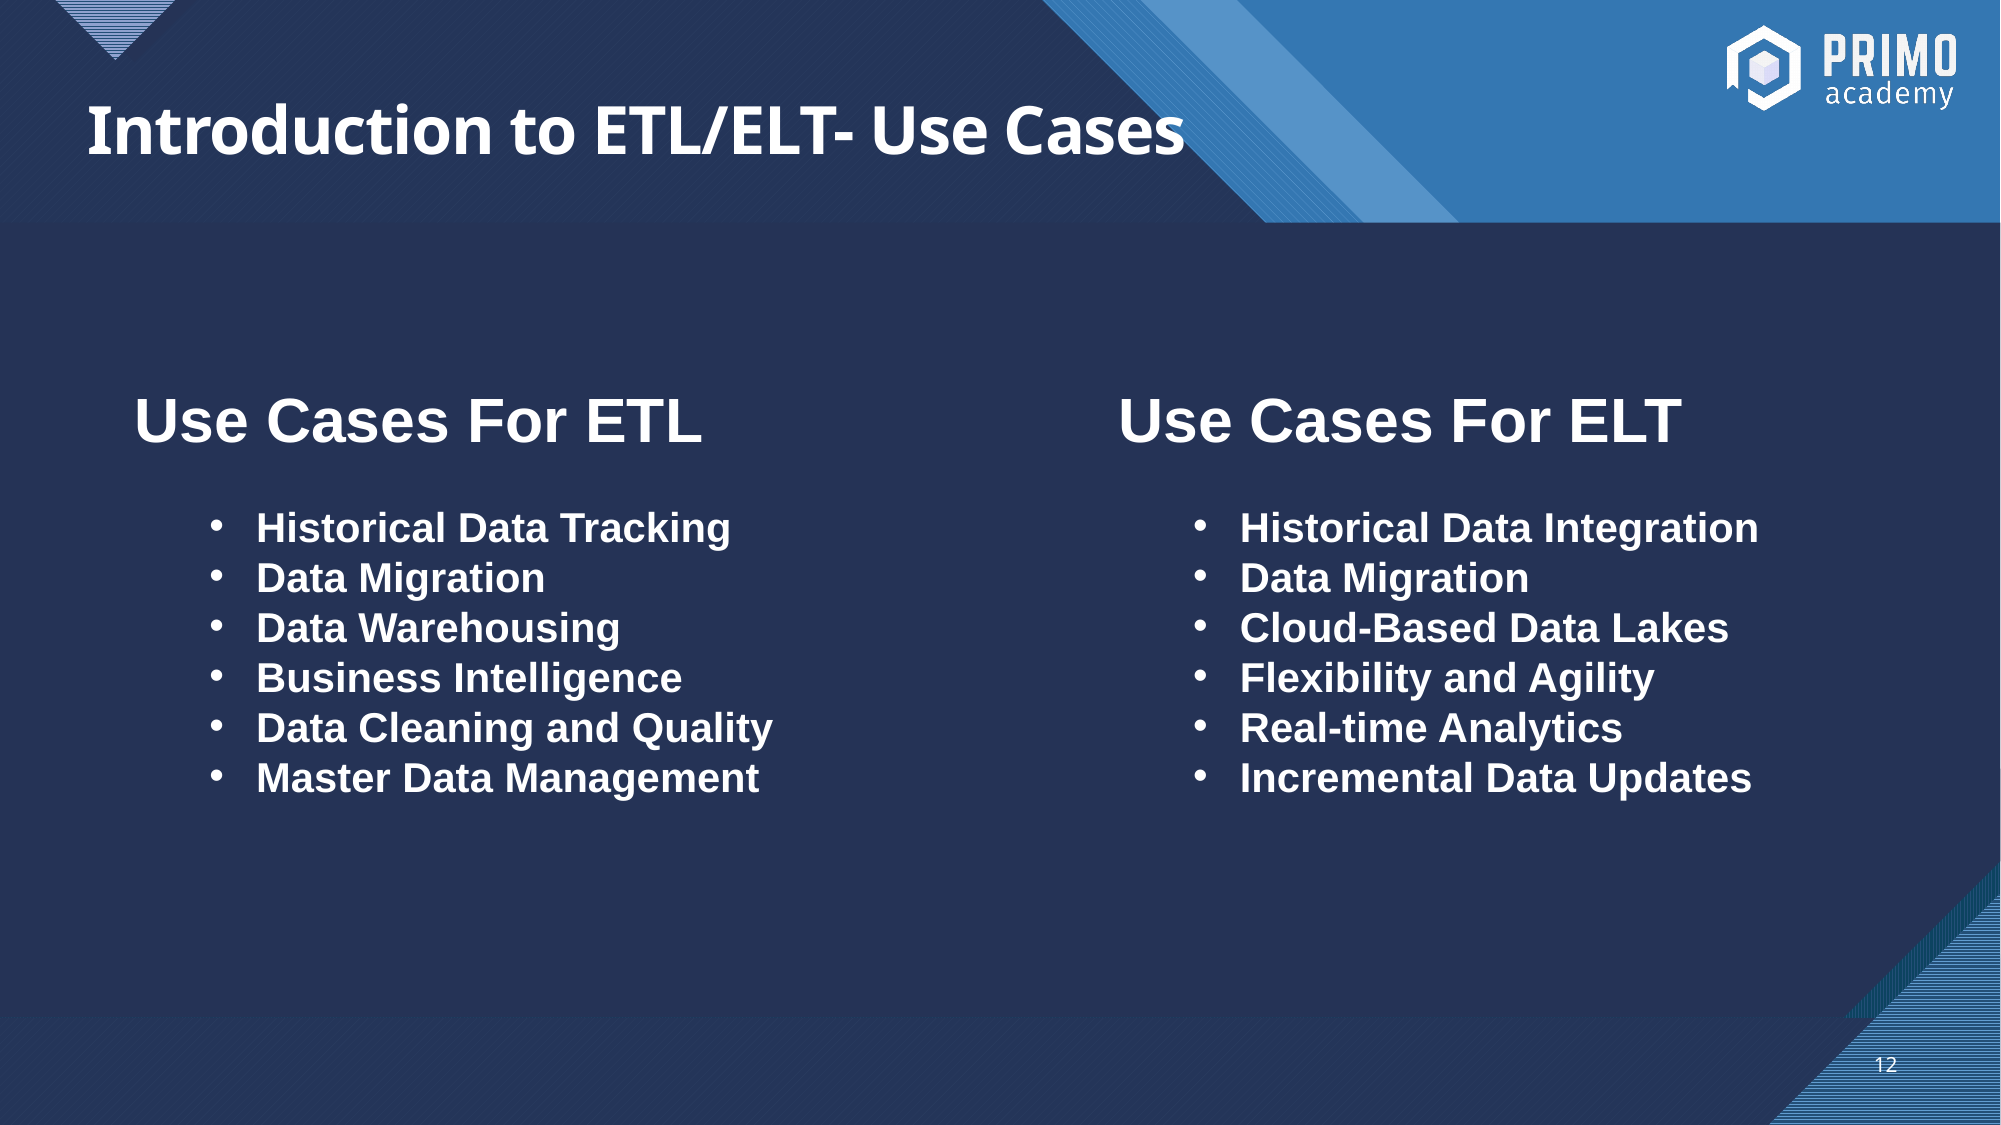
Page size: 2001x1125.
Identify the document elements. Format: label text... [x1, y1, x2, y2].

title Introduction to ETL/ELT- Use Cases [72, 89, 1913, 177]
text_box Use Cases For ELT Historical Data Integration Data Migration Cloud-Based Data Lakes Flexibility and Agility Real-time Analytics Incremental Data Updates [1103, 373, 1846, 853]
picture [1727, 25, 1956, 111]
text_box Use Cases For ETL Historical Data Tracking Data Migration Data Warehousing Business Intelligence Data Cleaning and Quality Master Data Management [119, 373, 863, 853]
slide_number 12 [1845, 1035, 1913, 1096]
